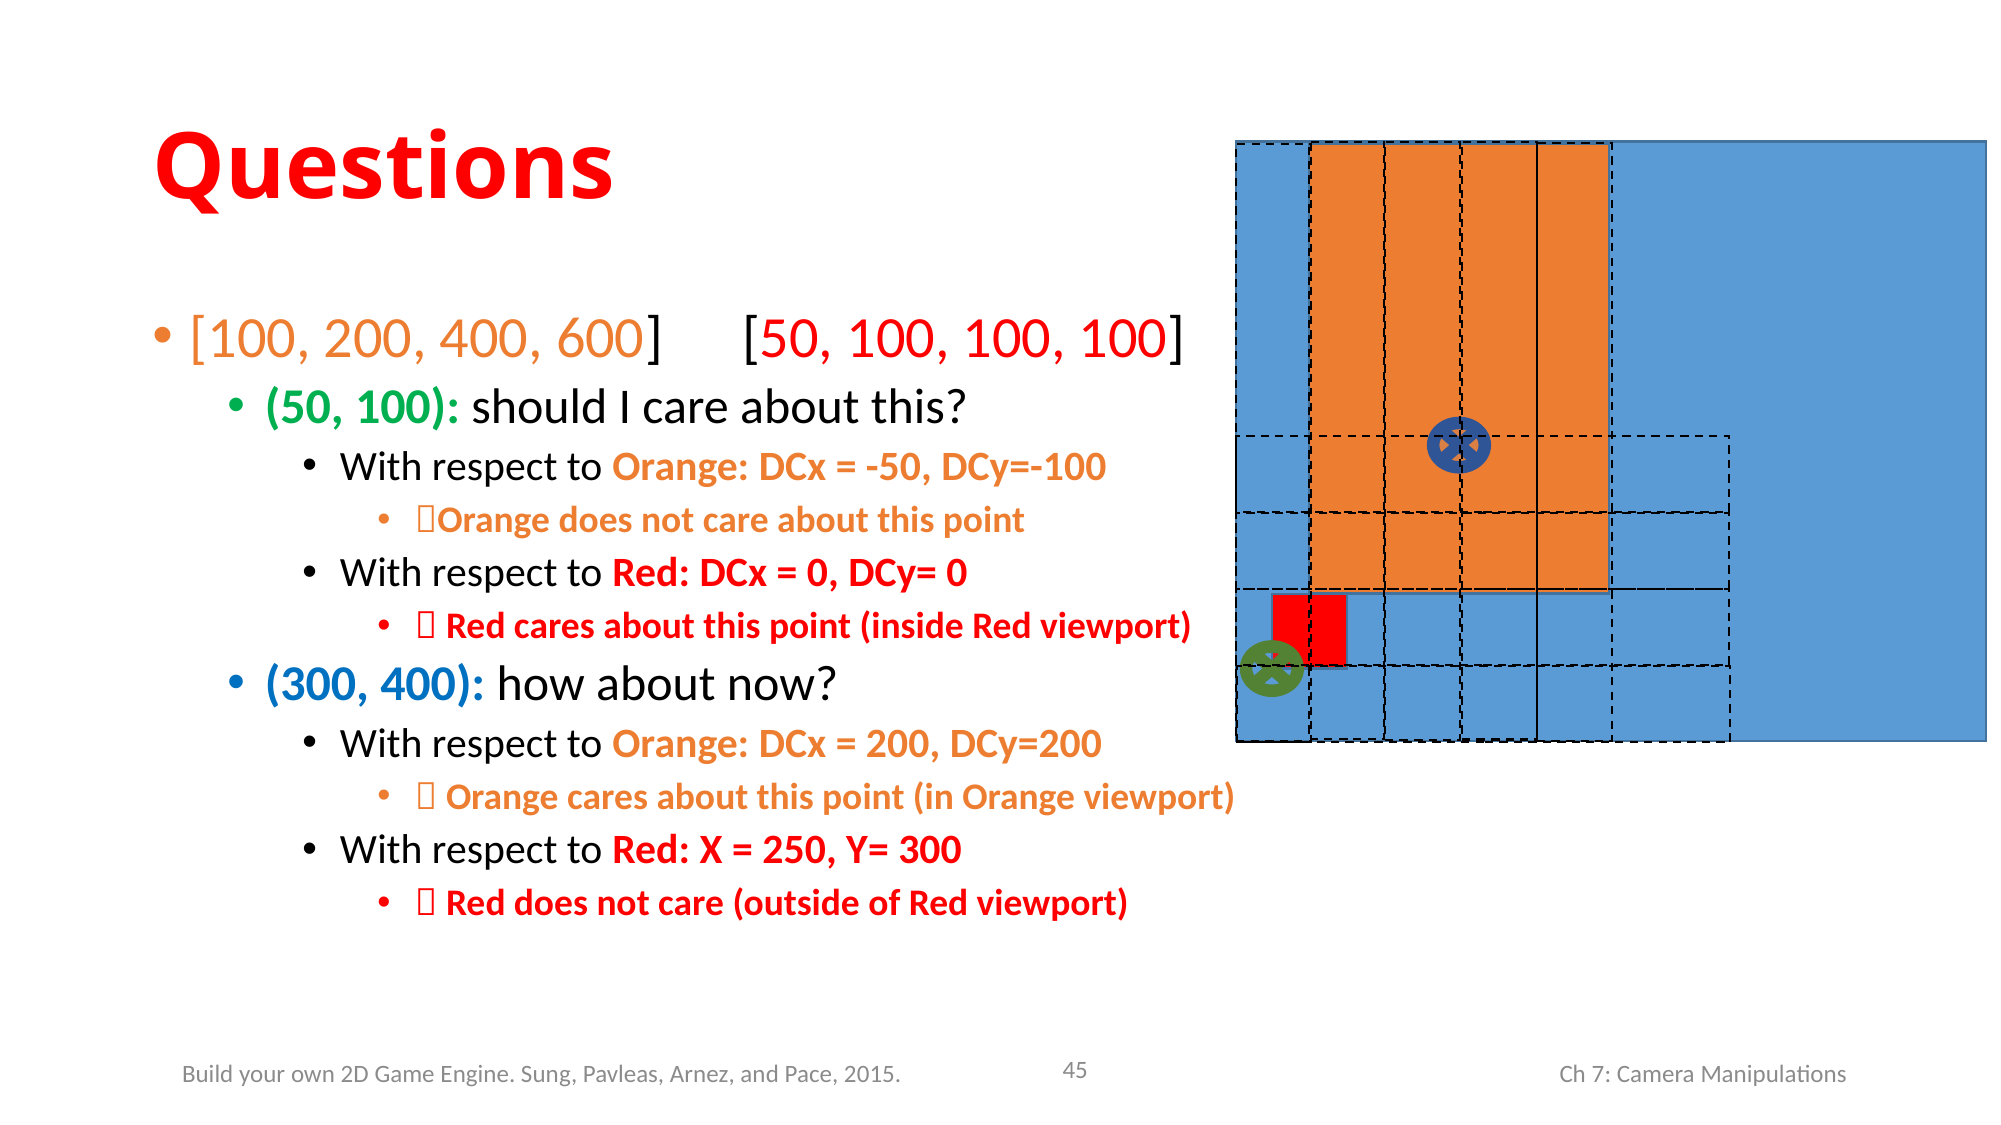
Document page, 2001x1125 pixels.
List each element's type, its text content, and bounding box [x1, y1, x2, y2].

title Questions [137, 59, 1863, 278]
list [100, 200, 400, 600] [50, 100, 100, 100] (50, 100): should I care about this? With respect to Orange: DCx = -50, DCy=-100 Orange does not care about this point With respect to Red: DCx = 0, DCy= 0  Red cares about this point (inside Red viewport) (300, 400): how about now? With respect to Orange: DCx = 200, DCy=200  Orange cares about this point (in Orange viewport) With respect to Red: X = 250, Y= 300  Red does not care (outside of Red viewport) [137, 299, 1863, 1014]
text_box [1235, 141, 1986, 742]
